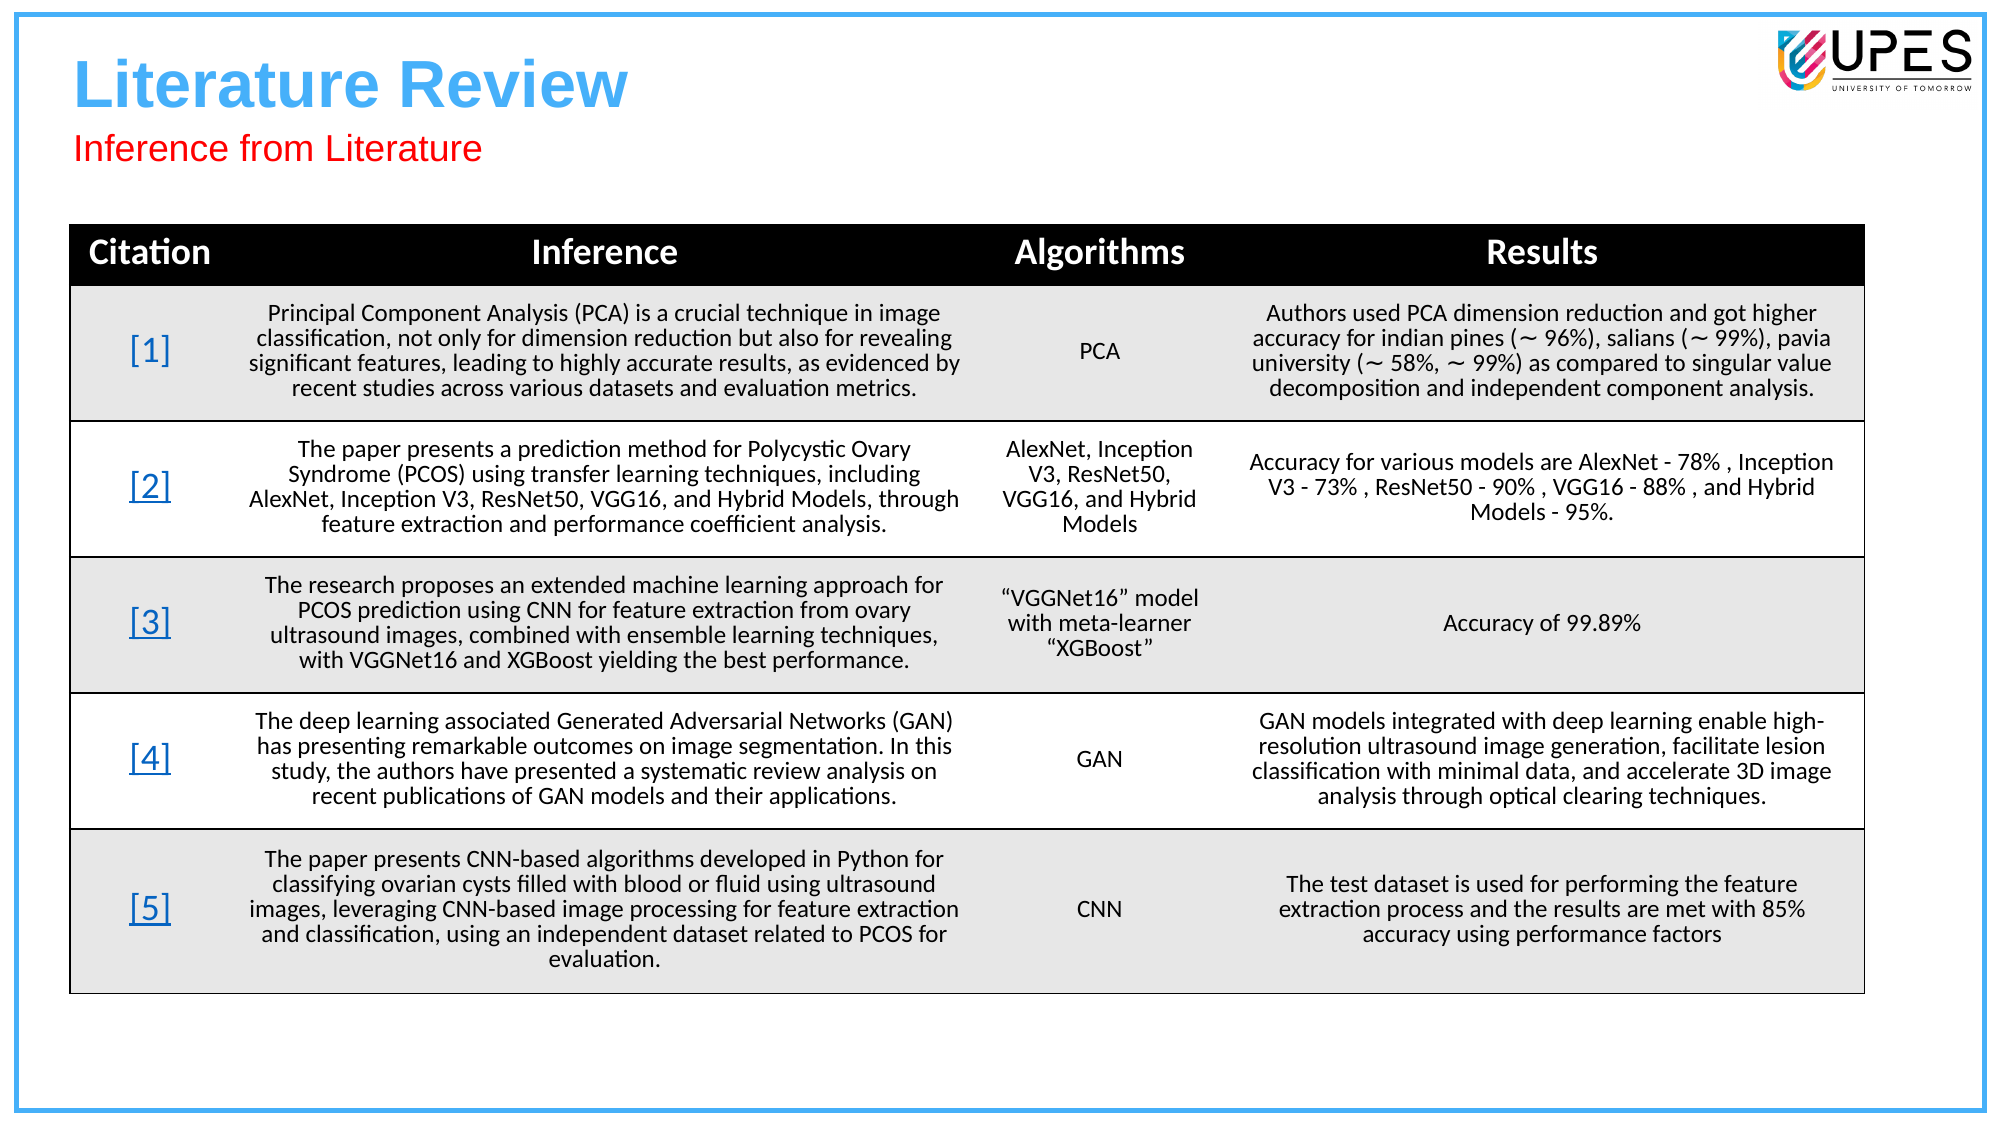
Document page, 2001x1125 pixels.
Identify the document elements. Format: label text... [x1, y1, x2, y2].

table_cell Accuracy of 99.89% [1220, 558, 1864, 692]
table_cell CNN [979, 830, 1220, 993]
text_box Literature Review [58, 33, 1294, 129]
table_cell The deep learning associated Generated Adversarial Networks (GAN) has presenting remarkable outcomes on image segmentation. In this study, the authors have presented a systematic review analysis on recent publications of GAN models and their applications. [231, 694, 979, 828]
table_cell GAN models integrated with deep learning enable high-resolution ultrasound image generation, facilitate lesion classification with minimal data, and accelerate 3D image analysis through optical clearing techniques. [1220, 694, 1864, 828]
table_cell Principal Component Analysis (PCA) is a crucial technique in image classification, not only for dimension reduction but also for revealing significant features, leading to highly accurate results, as evidenced by recent studies across various datasets and evaluation metrics. [231, 286, 979, 420]
table_cell “VGGNet16” model with meta-learner “XGBoost” [979, 558, 1220, 692]
text_box Inference from Literature [58, 116, 751, 177]
table_header Algorithms [979, 226, 1220, 284]
table_cell AlexNet, Inception V3, ResNet50, VGG16, and Hybrid Models [979, 422, 1220, 556]
table_cell [5] [71, 830, 231, 993]
table_cell [1] [71, 286, 231, 420]
table_header Inference [231, 226, 979, 284]
table_cell Accuracy for various models are AlexNet - 78% , Inception V3 - 73% , ResNet50 - 90% , VGG16 - 88% , and Hybrid Models - 95%. [1220, 422, 1864, 556]
table_cell Authors used PCA dimension reduction and got higher accuracy for indian pines (∼ 96%), salians (∼ 99%), pavia university (∼ 58%, ∼ 99%) as compared to singular value decomposition and independent component analysis. [1220, 286, 1864, 420]
table_cell The paper presents CNN-based algorithms developed in Python for classifying ovarian cysts filled with blood or fluid using ultrasound images, leveraging CNN-based image processing for feature extraction and classification, using an independent dataset related to PCOS for evaluation. [231, 830, 979, 993]
table_header Results [1220, 226, 1864, 284]
table_header Citation [71, 226, 231, 284]
table_cell The paper presents a prediction method for Polycystic Ovary Syndrome (PCOS) using transfer learning techniques, including AlexNet, Inception V3, ResNet50, VGG16, and Hybrid Models, through feature extraction and performance coefficient analysis. [231, 422, 979, 556]
table_cell [2] [71, 422, 231, 556]
table_cell [3] [71, 558, 231, 692]
table_cell [4] [71, 694, 231, 828]
picture [1758, 20, 1978, 110]
table_cell The test dataset is used for performing the feature extraction process and the results are met with 85% accuracy using performance factors [1220, 830, 1864, 993]
table_cell PCA [979, 286, 1220, 420]
table_cell GAN [979, 694, 1220, 828]
table_cell The research proposes an extended machine learning approach for PCOS prediction using CNN for feature extraction from ovary ultrasound images, combined with ensemble learning techniques, with VGGNet16 and XGBoost yielding the best performance. [231, 558, 979, 692]
